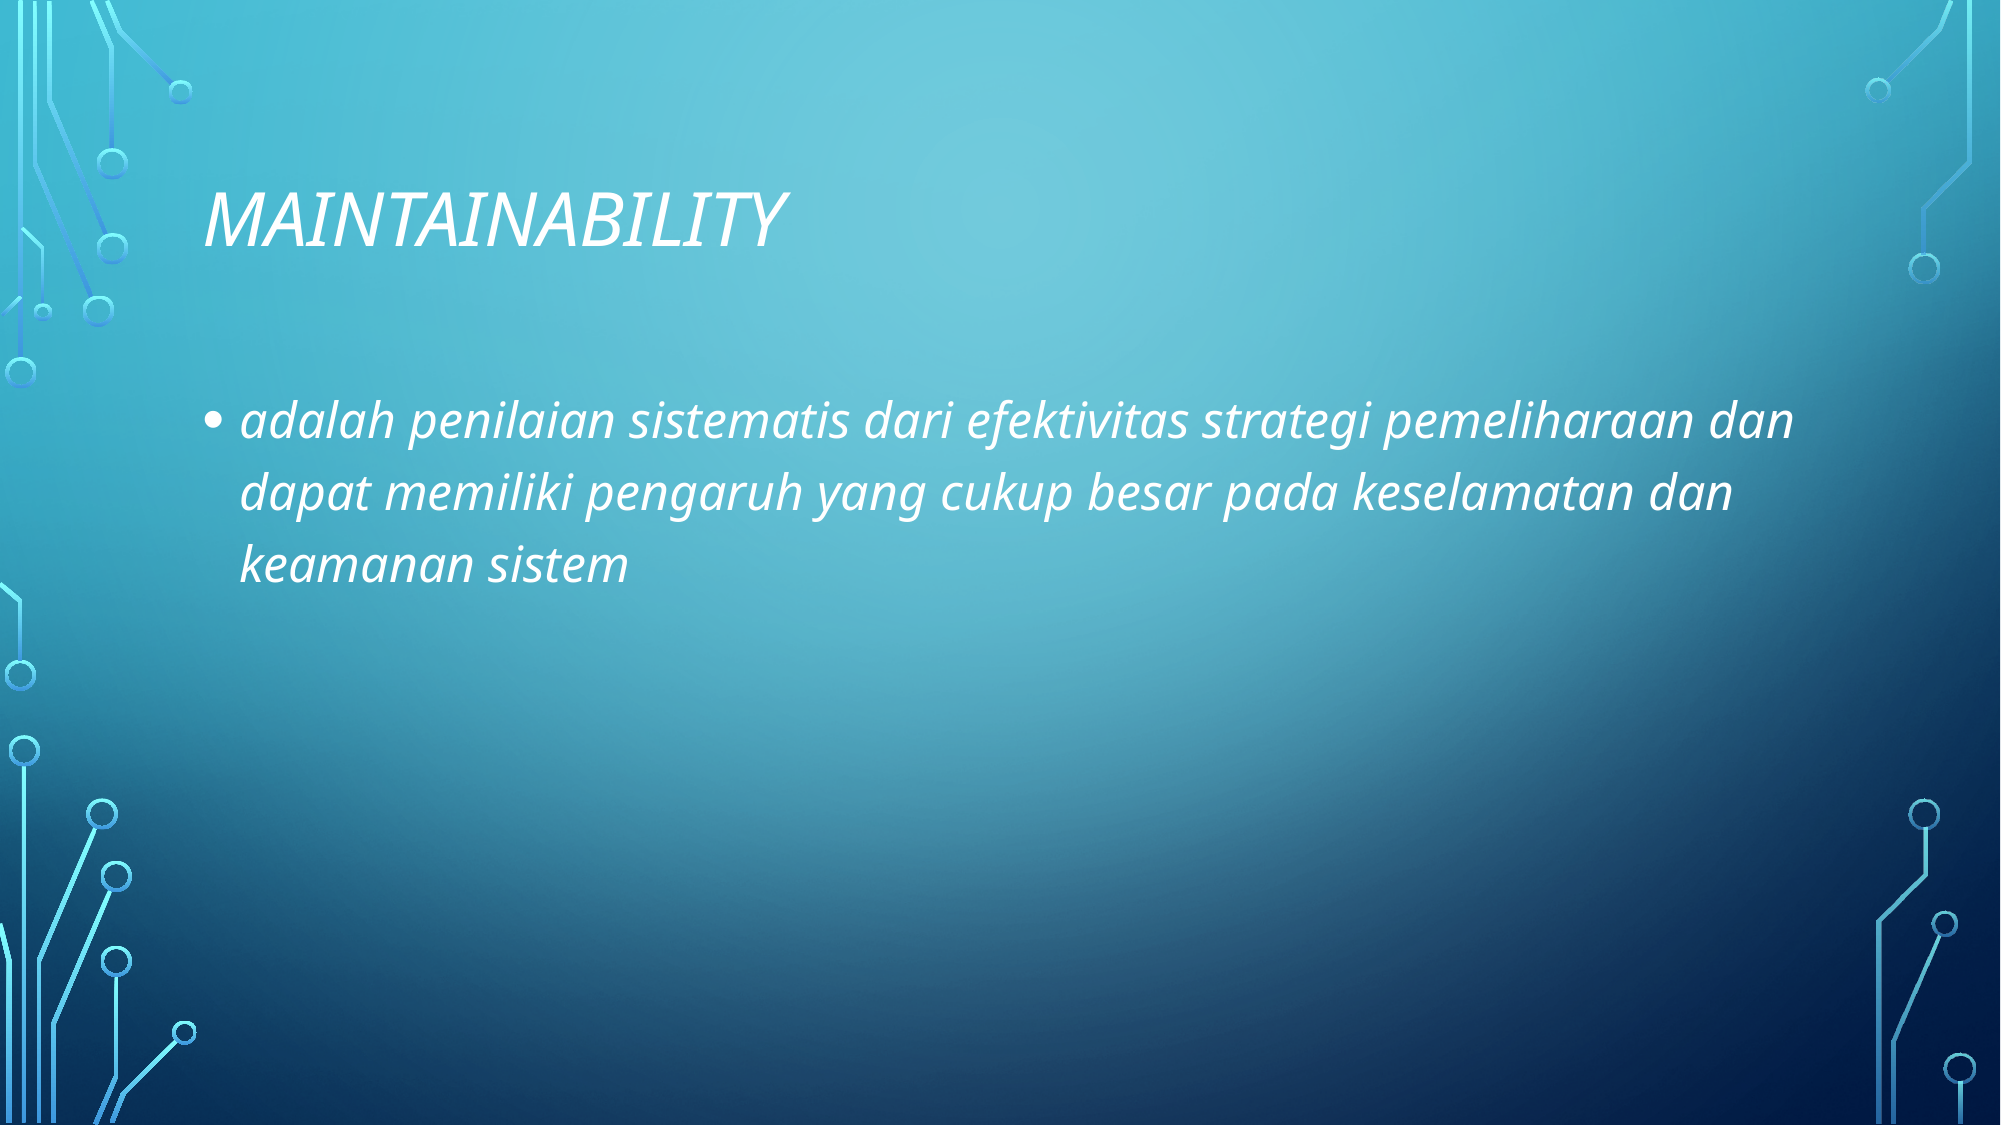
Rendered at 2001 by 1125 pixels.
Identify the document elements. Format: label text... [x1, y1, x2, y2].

list adalah penilaian sistematis dari efektivitas strategi pemeliharaan dan dapat memiliki pengaruh yang cukup besar pada keselamatan dan keamanan sistem [187, 369, 1813, 950]
title Maintainability [187, 101, 1813, 344]
